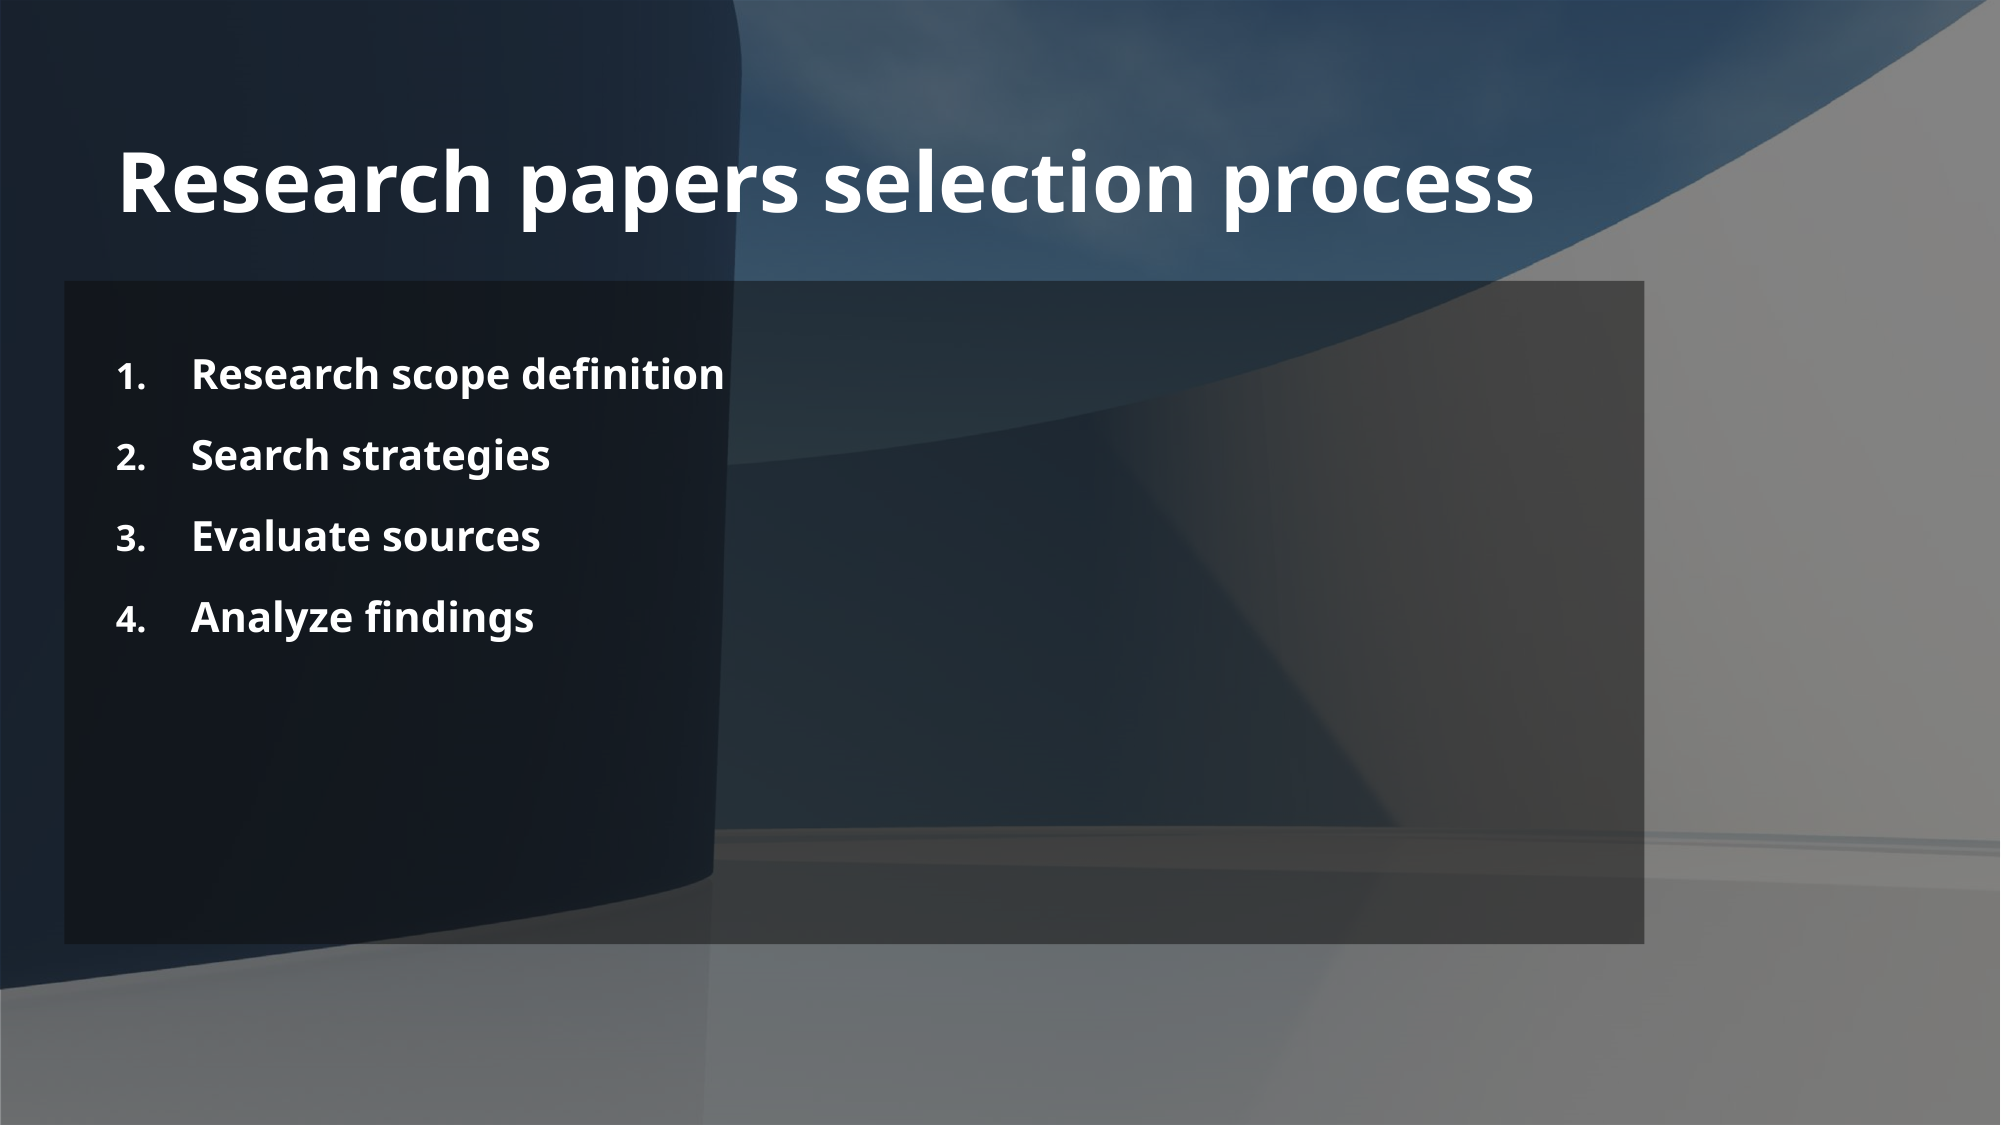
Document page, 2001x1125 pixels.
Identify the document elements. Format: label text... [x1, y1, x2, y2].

text_box [0, 0, 2000, 1125]
list Research scope definition Search strategies Evaluate sources Analyze findings [100, 330, 1546, 976]
text_box [63, 280, 1645, 945]
title Research papers selection process [101, 121, 1865, 358]
